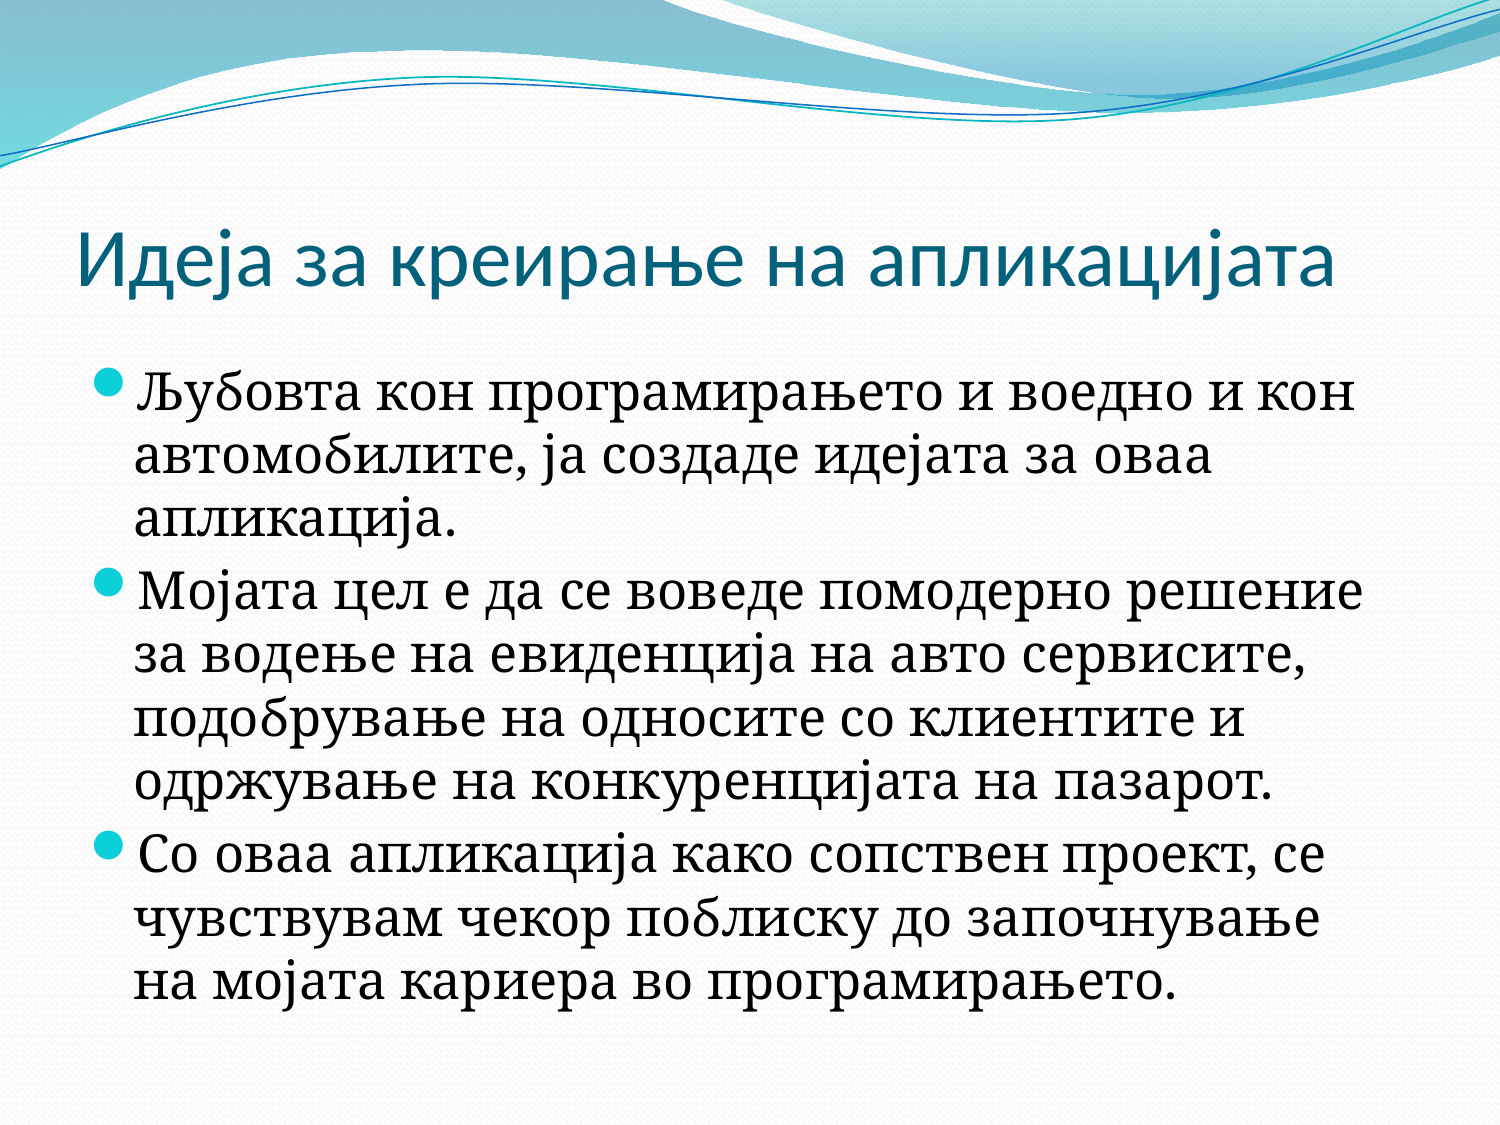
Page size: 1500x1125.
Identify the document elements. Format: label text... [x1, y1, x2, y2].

title Идеја за креирање на апликацијата [75, 115, 1425, 303]
list Љубовта кон програмирањето и воедно и кон автомобилите, ја создаде идејата за оваа апликација. Мојата цел е да се воведе помодерно решение за водење на евиденција на авто сервисите, подобрување на односите со клиентите и одржување на конкуренцијата на пазарот. Со оваа апликација како сопствен проект, се чувствувам чекор поблиску до започнување на мојата кариера во програмирањето. [75, 350, 1400, 1038]
